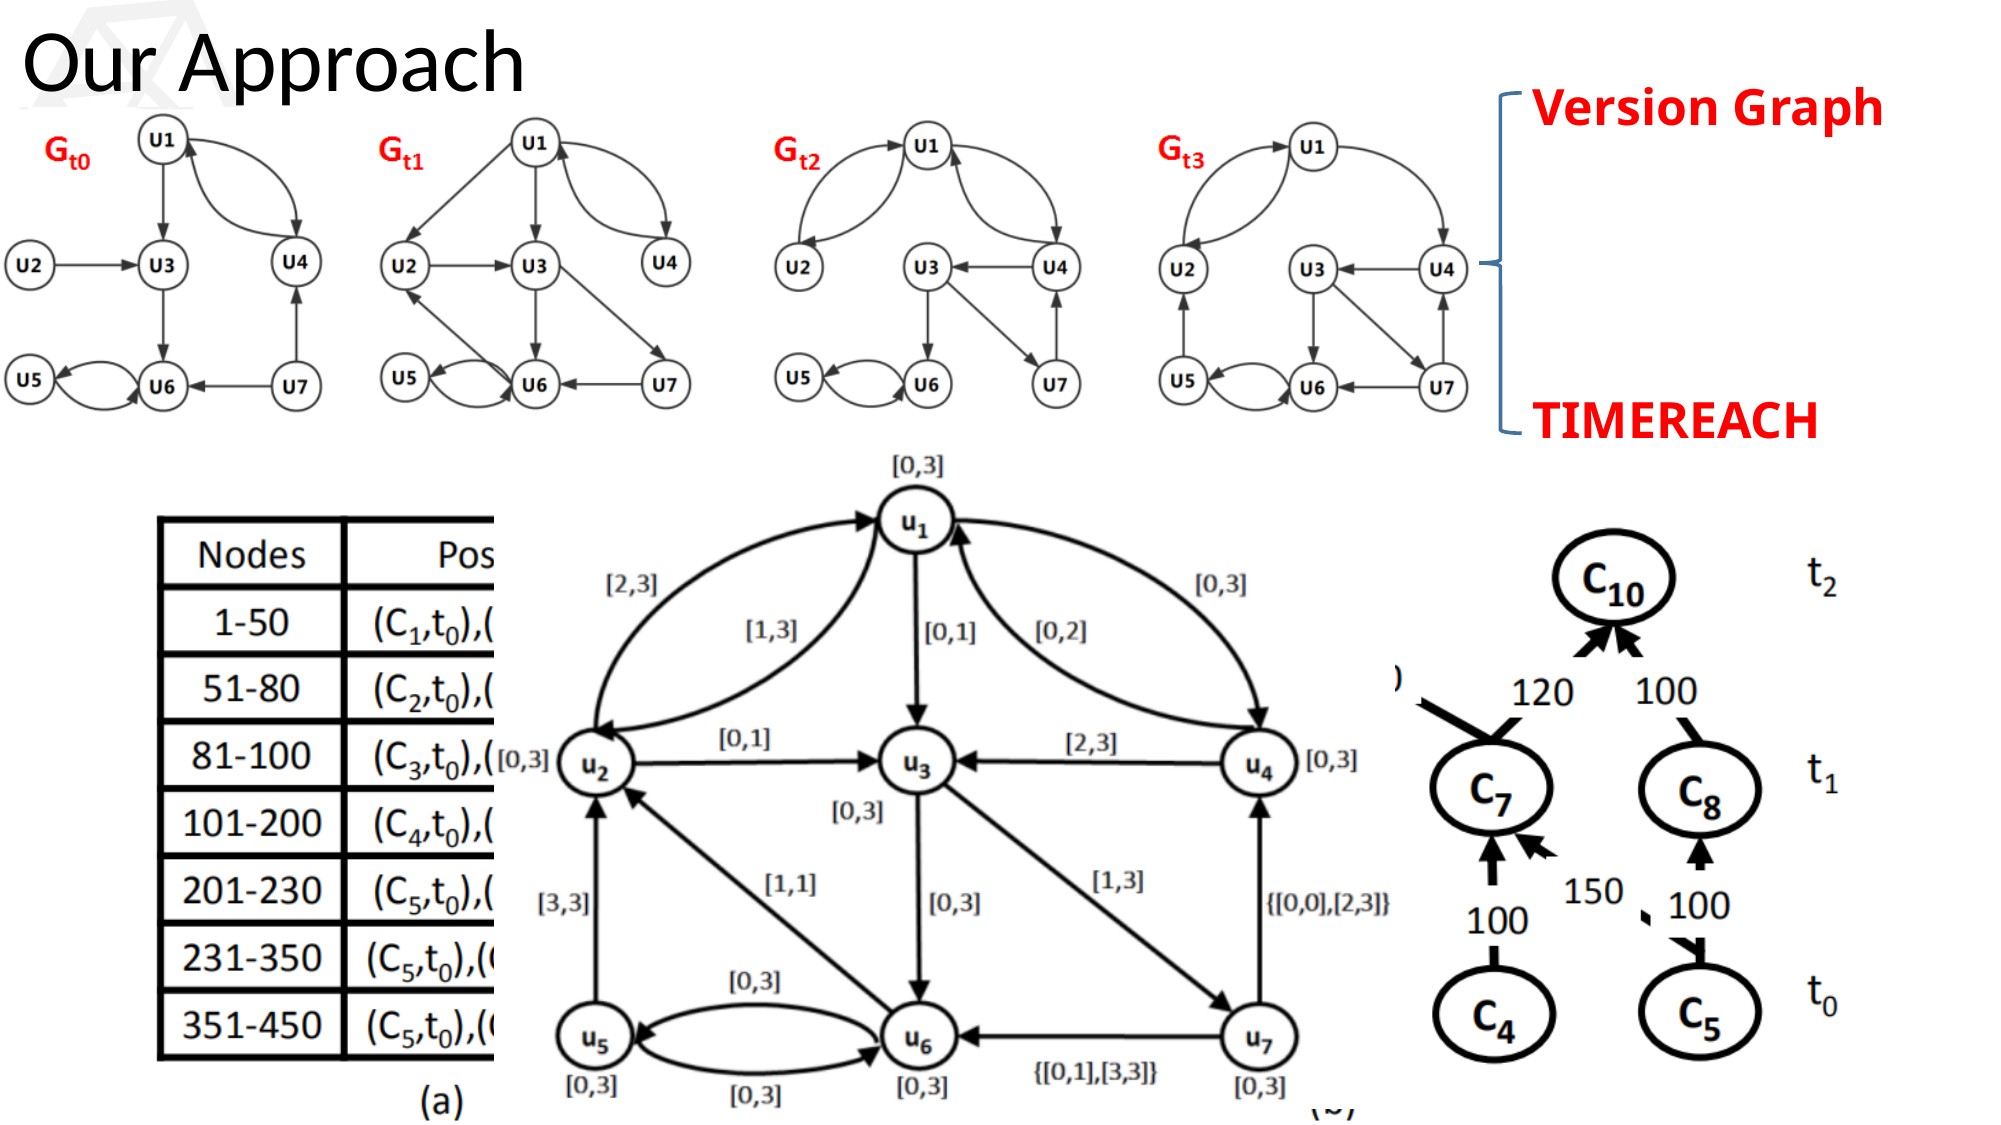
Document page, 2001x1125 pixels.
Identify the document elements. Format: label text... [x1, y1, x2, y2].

text_box Version Graph [1442, 68, 1932, 143]
title Our Approach [7, 6, 1733, 107]
text_box TIMEREACH [1442, 380, 1932, 456]
picture [0, 107, 1472, 419]
text_box [1479, 92, 1522, 380]
picture [153, 452, 1847, 1125]
